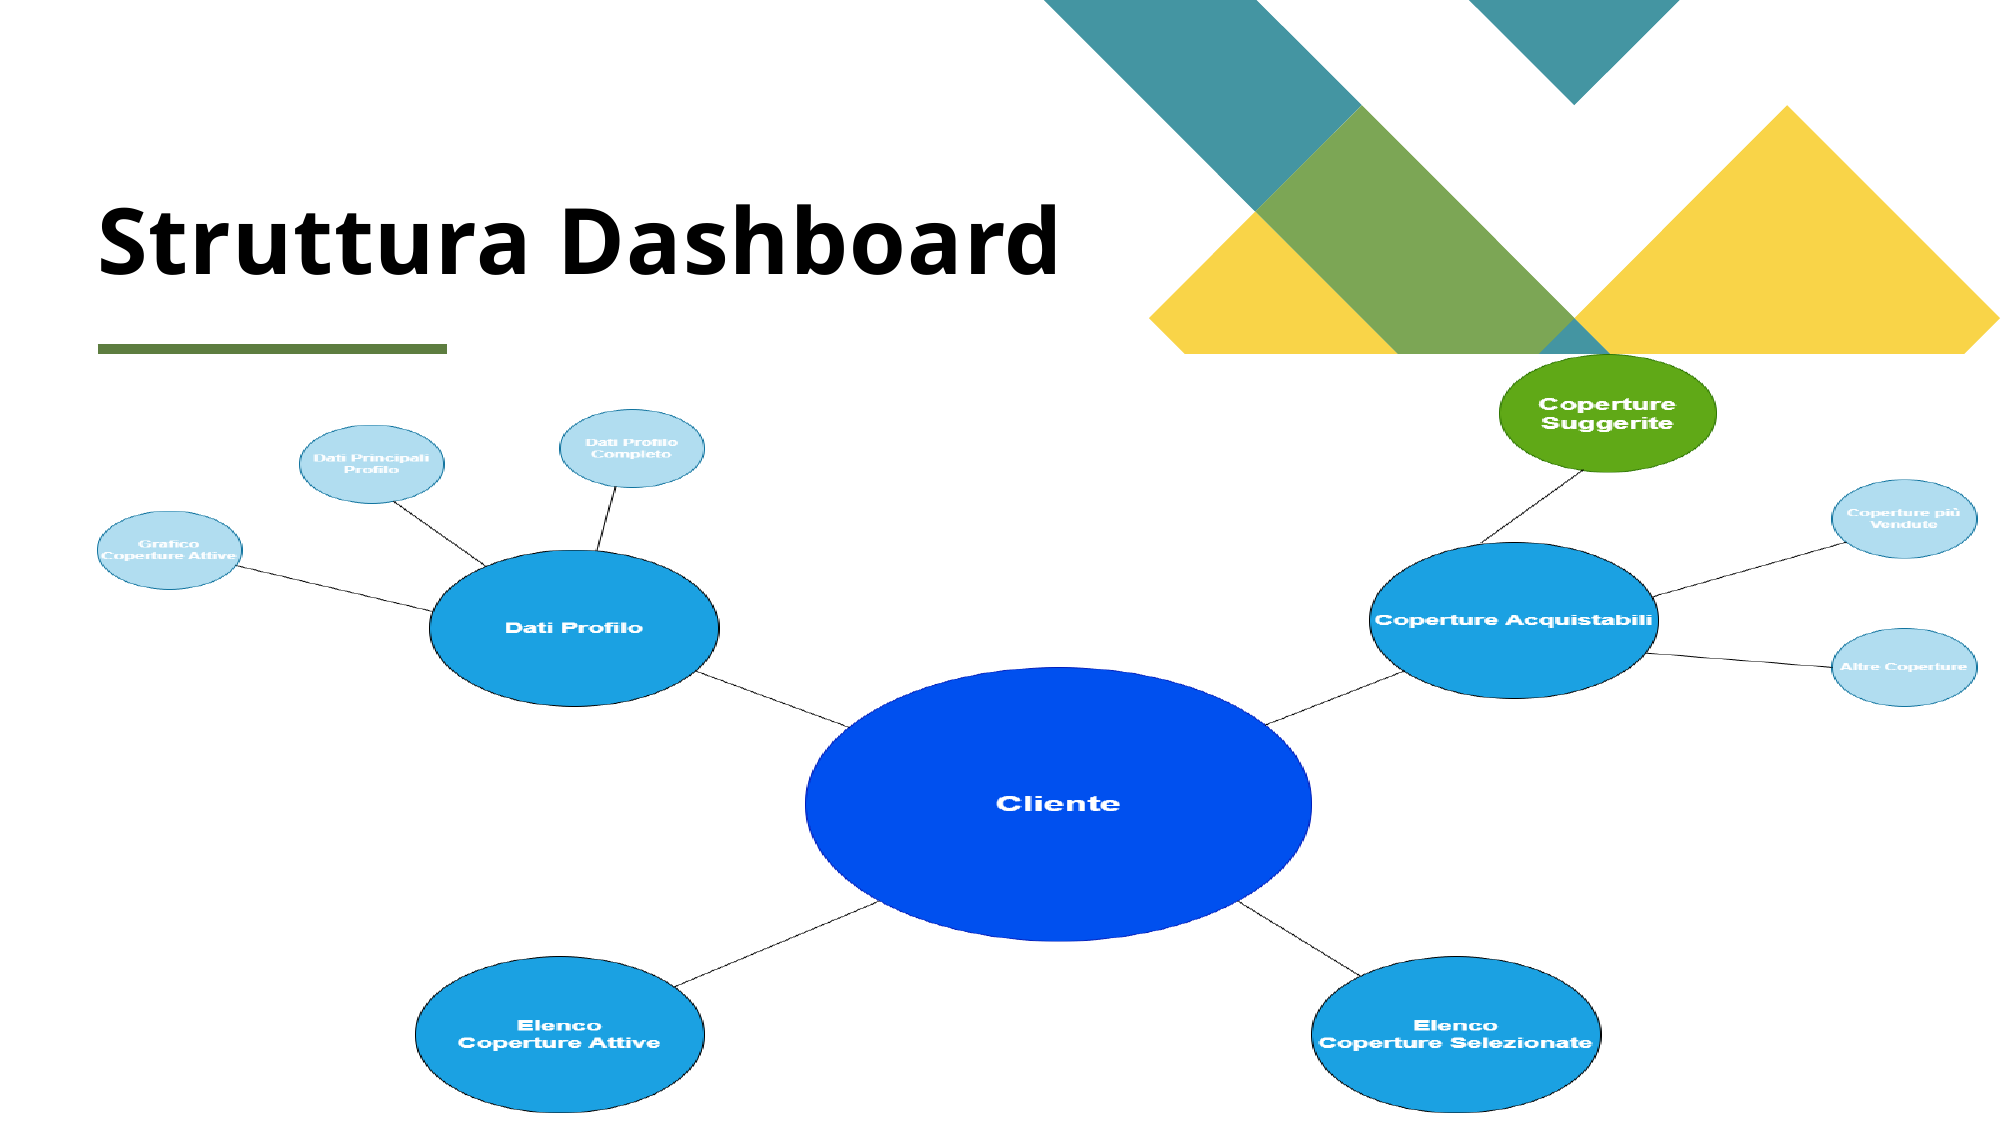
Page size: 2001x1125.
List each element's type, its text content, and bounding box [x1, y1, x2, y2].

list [97, 354, 1978, 1113]
title Struttura Dashboard [97, 31, 1211, 293]
